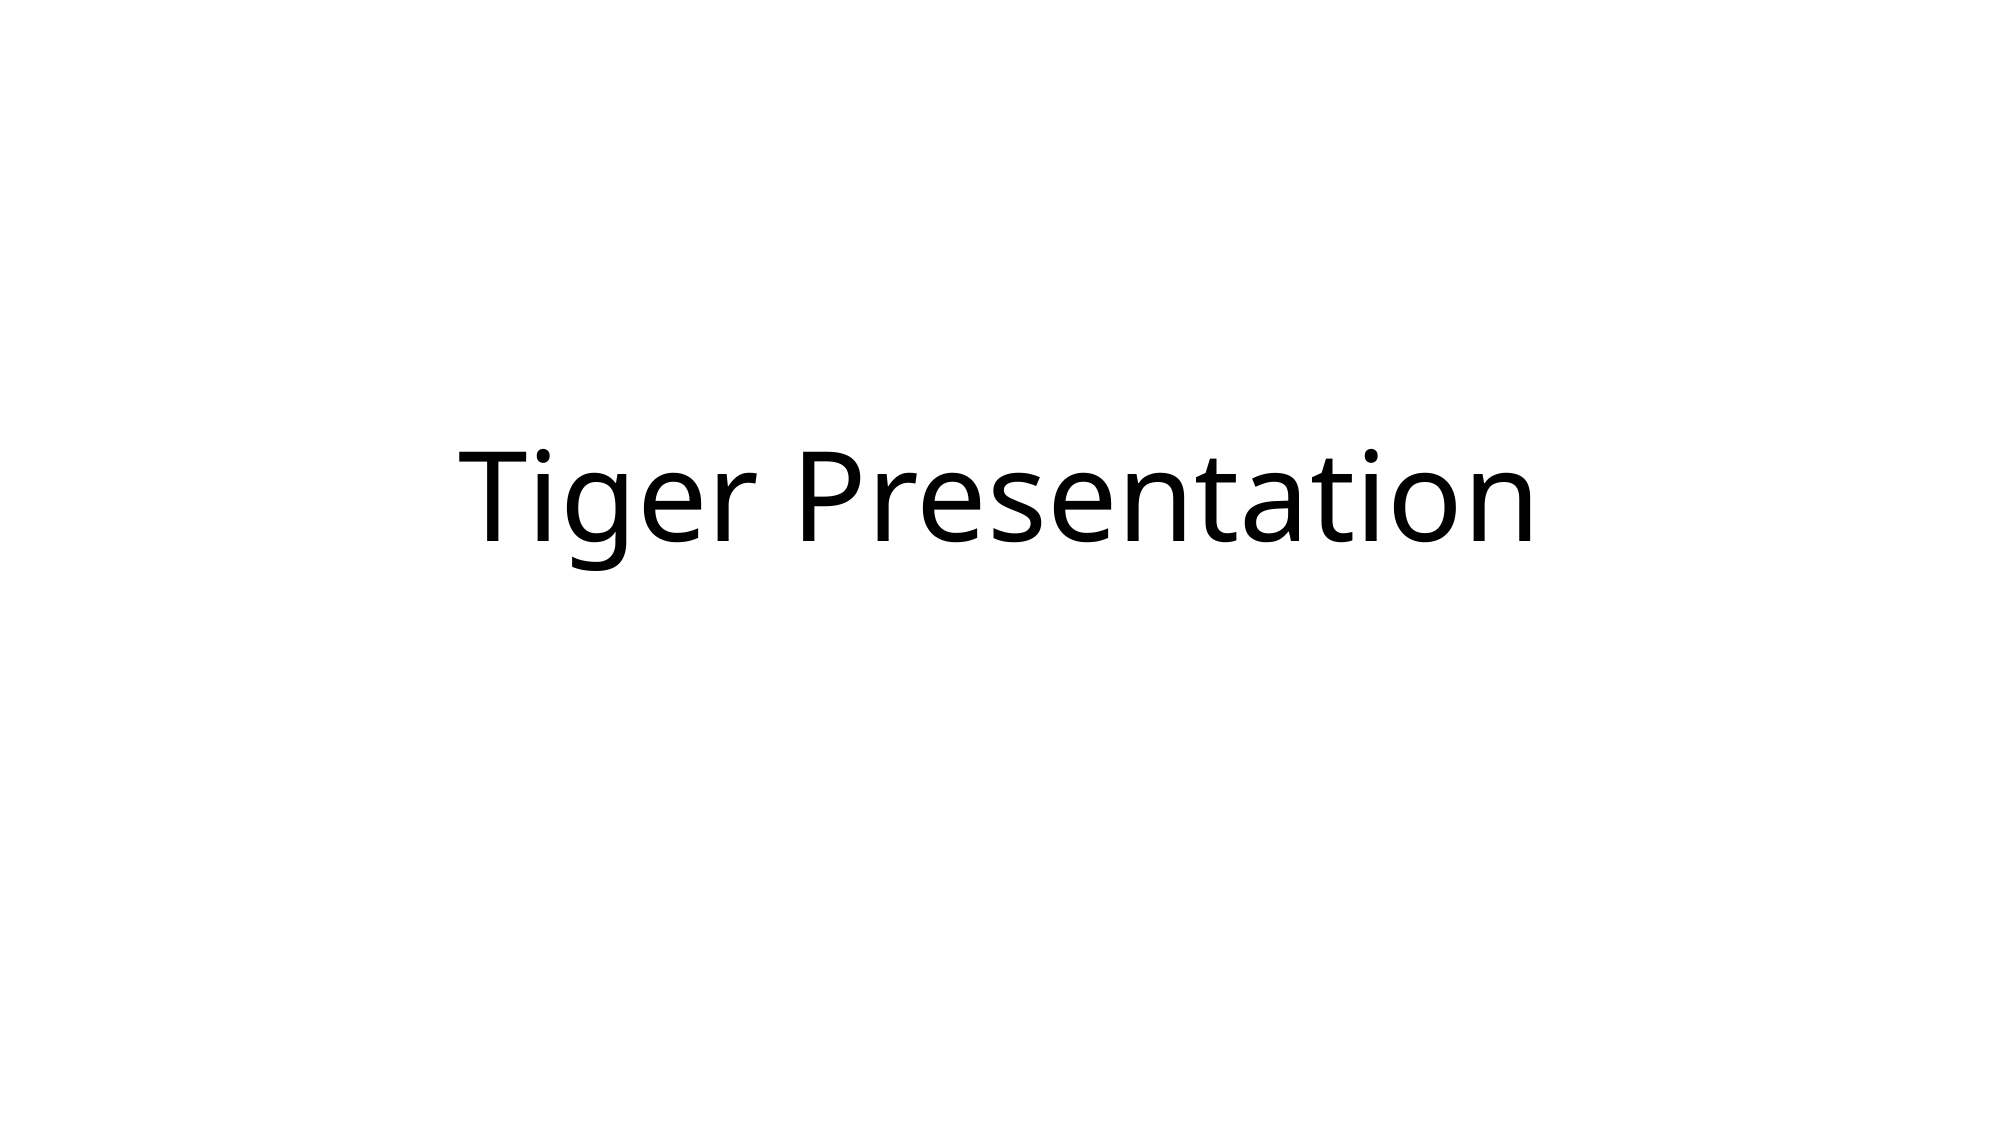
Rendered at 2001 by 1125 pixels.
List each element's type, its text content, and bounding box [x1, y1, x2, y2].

title Tiger Presentation [249, 184, 1750, 576]
